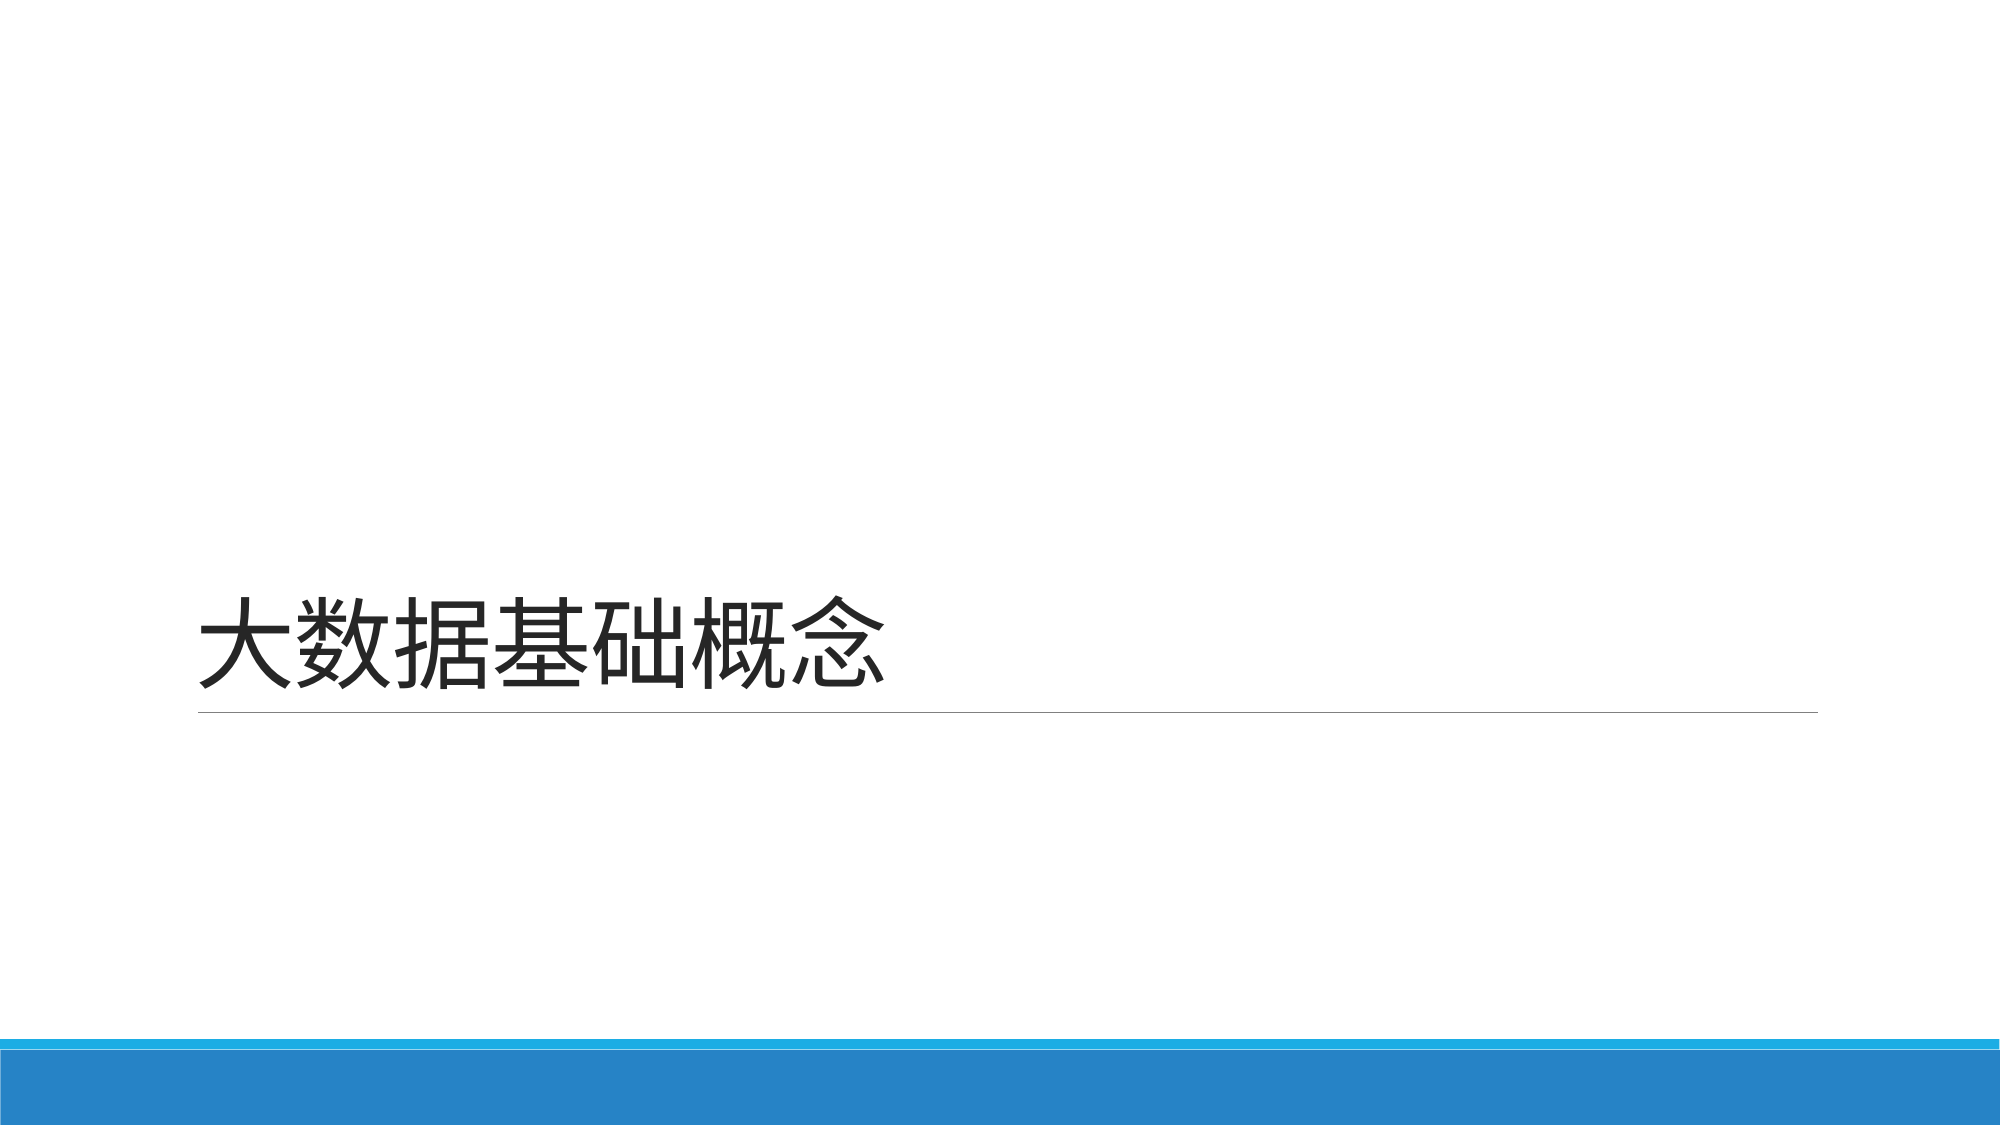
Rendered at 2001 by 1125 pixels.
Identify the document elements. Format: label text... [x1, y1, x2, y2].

title 大数据基础概念 [180, 124, 1830, 710]
